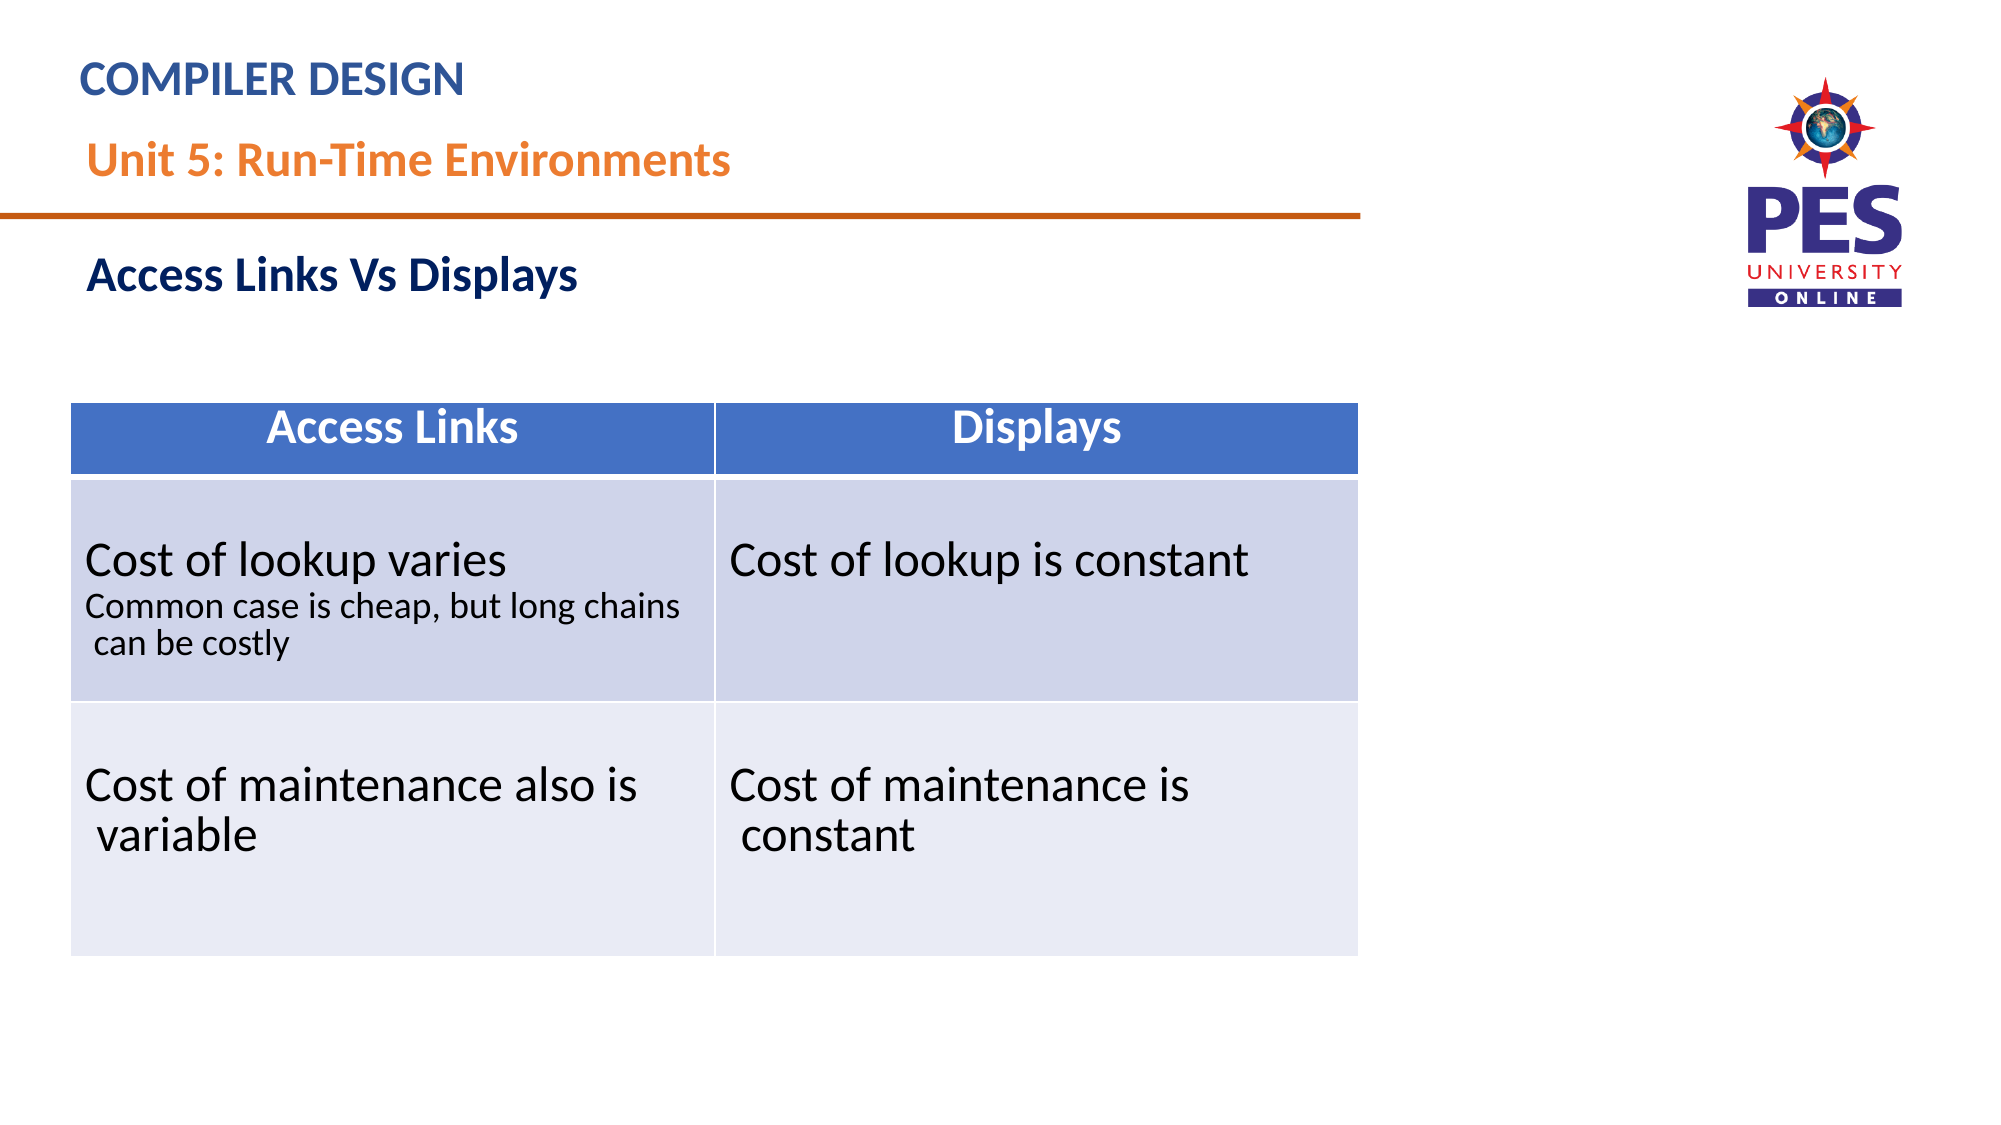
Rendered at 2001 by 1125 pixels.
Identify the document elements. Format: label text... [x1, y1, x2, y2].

table_header Displays [716, 403, 1358, 474]
table_cell Cost of maintenance is constant [716, 703, 1358, 956]
table_header Access Links [71, 403, 714, 474]
text_box COMPILER DESIGN Unit 5: Run-Time Environments Access Links Vs Displays [77, 22, 738, 301]
table_cell Cost of maintenance also is variable [71, 703, 714, 956]
table_cell Cost of lookup is constant [716, 480, 1358, 701]
picture [1748, 77, 1902, 307]
table_cell Cost of lookup varies Common case is cheap, but long chains can be costly [71, 480, 714, 701]
